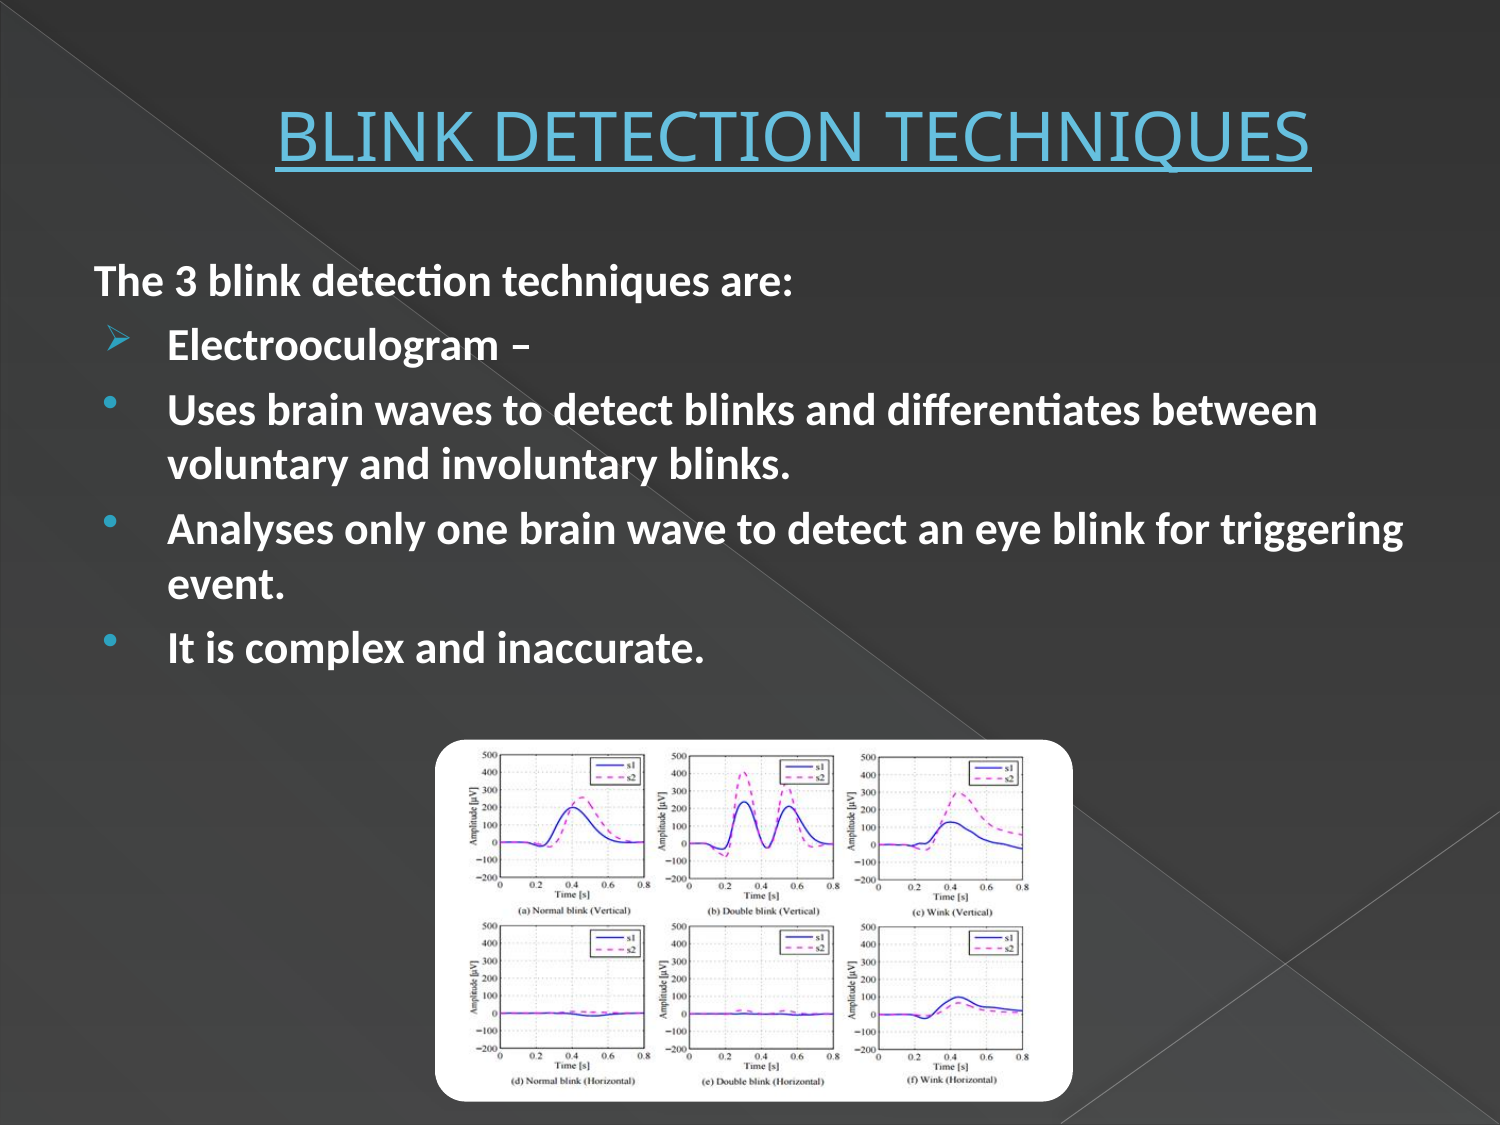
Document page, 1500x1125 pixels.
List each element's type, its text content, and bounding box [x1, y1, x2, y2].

title BLINK DETECTION TECHNIQUES [78, 19, 1429, 243]
picture [434, 739, 1074, 1102]
list The 3 blink detection techniques are: Electrooculogram – Uses brain waves to detect blinks and differentiates between voluntary and involuntary blinks. Analyses only one brain wave to detect an eye blink for triggering event. It is complex and inaccurate. [78, 243, 1429, 994]
